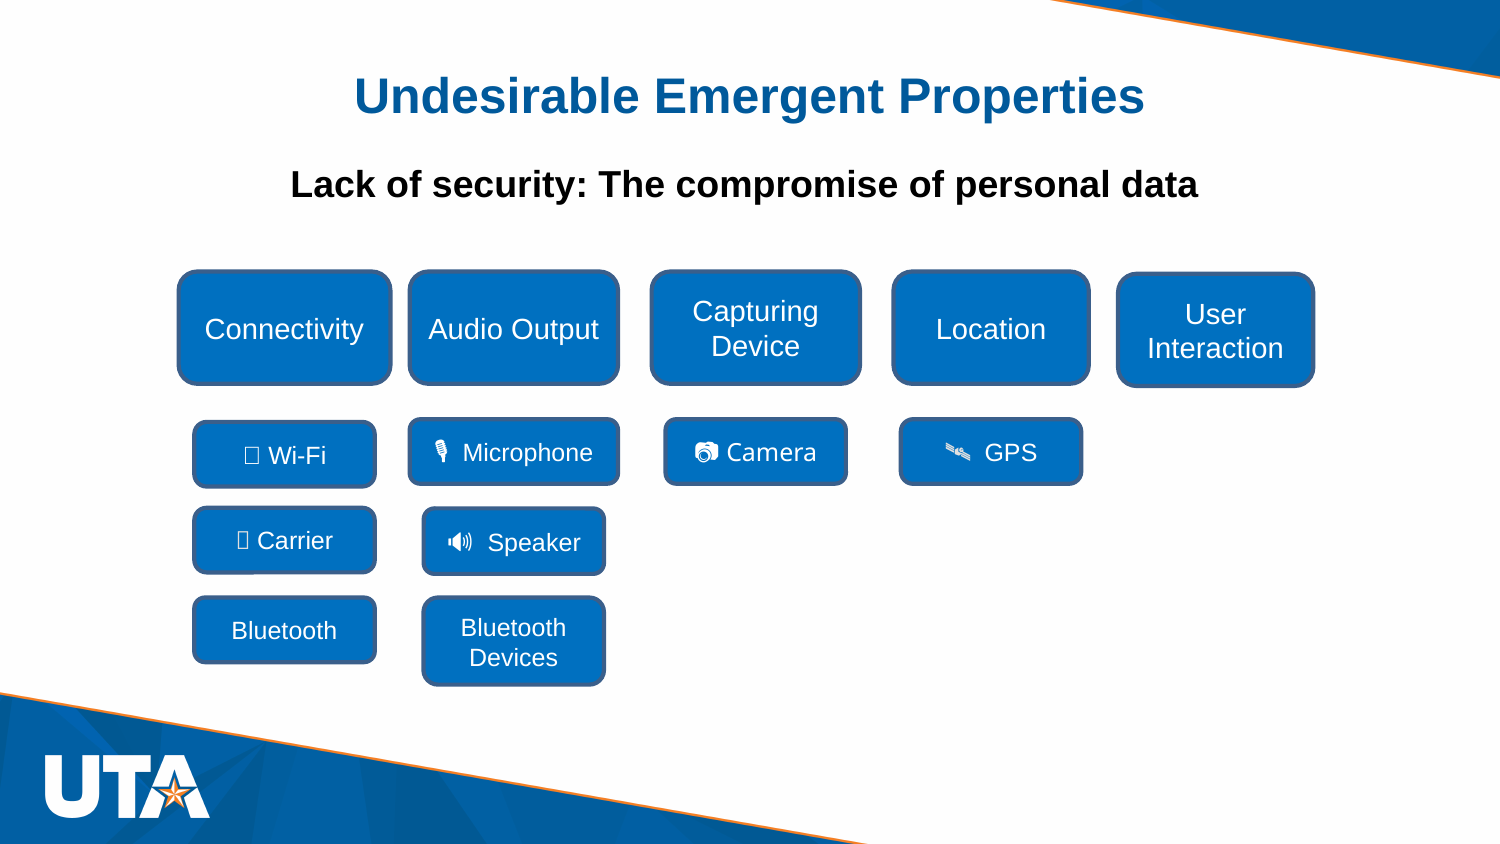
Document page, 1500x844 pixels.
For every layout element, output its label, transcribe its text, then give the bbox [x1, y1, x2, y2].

text_box Location [891, 269, 1091, 386]
picture [0, 0, 1500, 844]
title Undesirable Emergent Properties [75, 45, 1425, 142]
text_box Bluetooth Devices [421, 595, 607, 687]
text_box 🛰️ GPS [898, 417, 1084, 486]
text_box 🎙️ Microphone [407, 417, 621, 486]
text_box Capturing Device [649, 269, 863, 386]
list Lack of security: The compromise of personal data [75, 152, 1425, 799]
text_box Connectivity [176, 269, 393, 386]
text_box 📶 Carrier [192, 505, 377, 575]
text_box Audio Output [407, 269, 621, 386]
text_box 📡 Wi-Fi [192, 419, 377, 489]
text_box 📷 Camera [663, 417, 849, 486]
text_box Bluetooth [192, 595, 377, 665]
text_box 🔊 Speaker [421, 506, 607, 576]
text_box User Interaction [1115, 271, 1316, 389]
